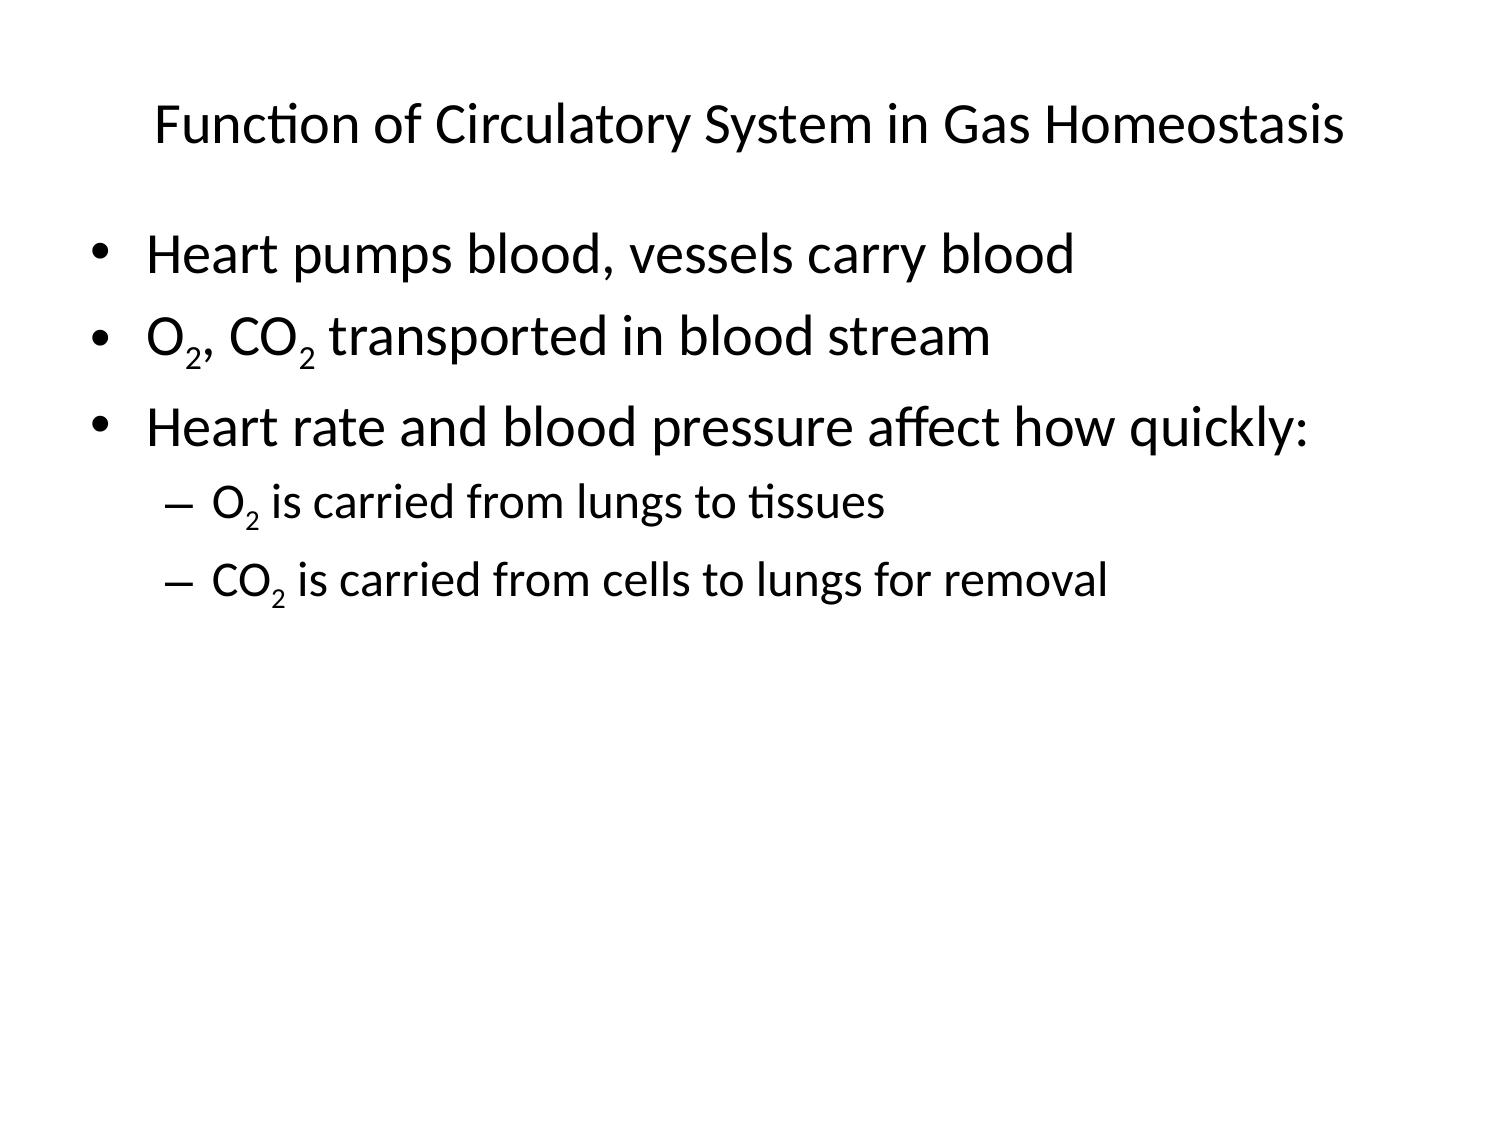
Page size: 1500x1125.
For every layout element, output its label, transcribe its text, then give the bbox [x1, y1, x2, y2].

title Function of Circulatory System in Gas Homeostasis [75, 45, 1425, 197]
list Heart pumps blood, vessels carry blood O2, CO2 transported in blood stream Heart rate and blood pressure affect how quickly: O2 is carried from lungs to tissues CO2 is carried from cells to lungs for removal [75, 208, 1425, 1047]
